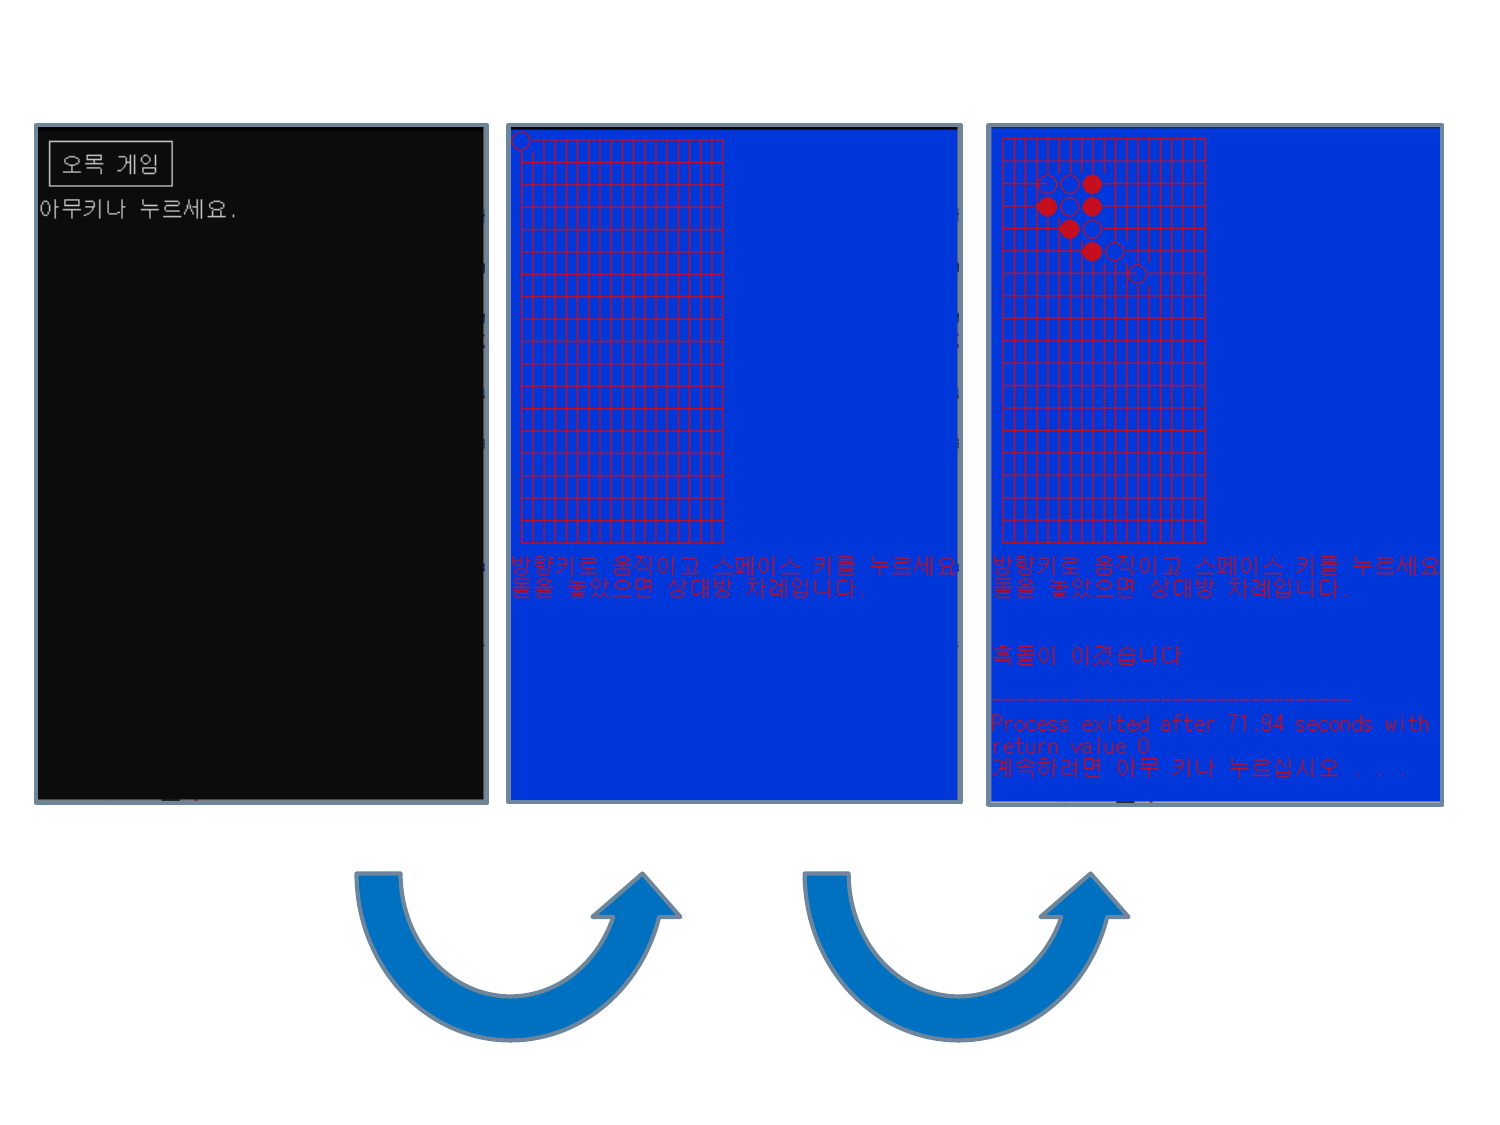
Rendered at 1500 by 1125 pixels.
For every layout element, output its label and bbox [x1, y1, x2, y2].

picture [510, 127, 959, 801]
text_box [804, 873, 1129, 1041]
text_box [356, 873, 681, 1041]
picture [37, 127, 486, 802]
picture [990, 127, 1441, 803]
